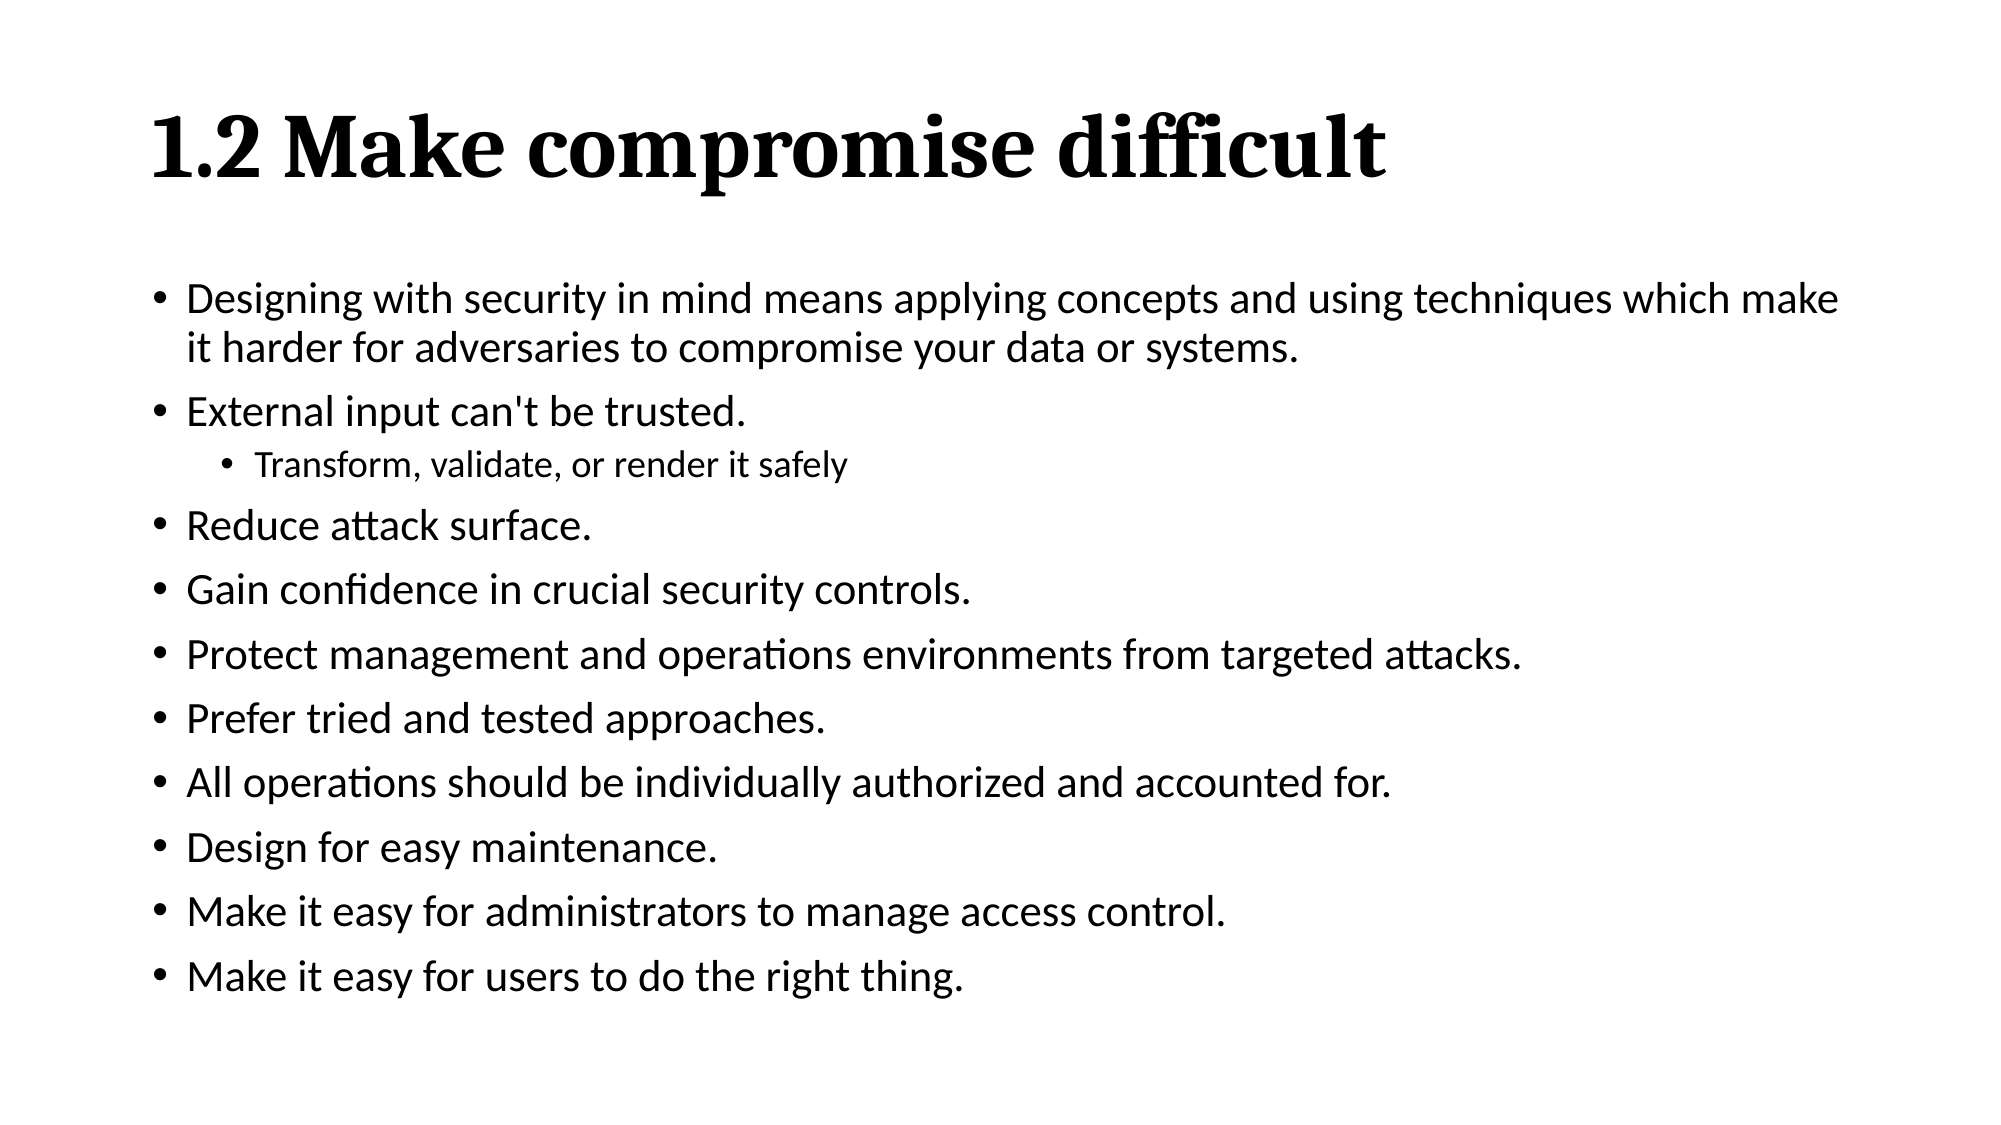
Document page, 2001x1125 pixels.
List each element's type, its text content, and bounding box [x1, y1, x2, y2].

title 1.2 Make compromise difficult [137, 59, 1863, 236]
list Designing with security in mind means applying concepts and using techniques which make it harder for adversaries to compromise your data or systems. External input can't be trusted. Transform, validate, or render it safely Reduce attack surface. Gain confidence in crucial security controls. Protect management and operations environments from targeted attacks. Prefer tried and tested approaches. All operations should be individually authorized and accounted for. Design for easy maintenance. Make it easy for administrators to manage access control. Make it easy for users to do the right thing. [137, 267, 1863, 1014]
